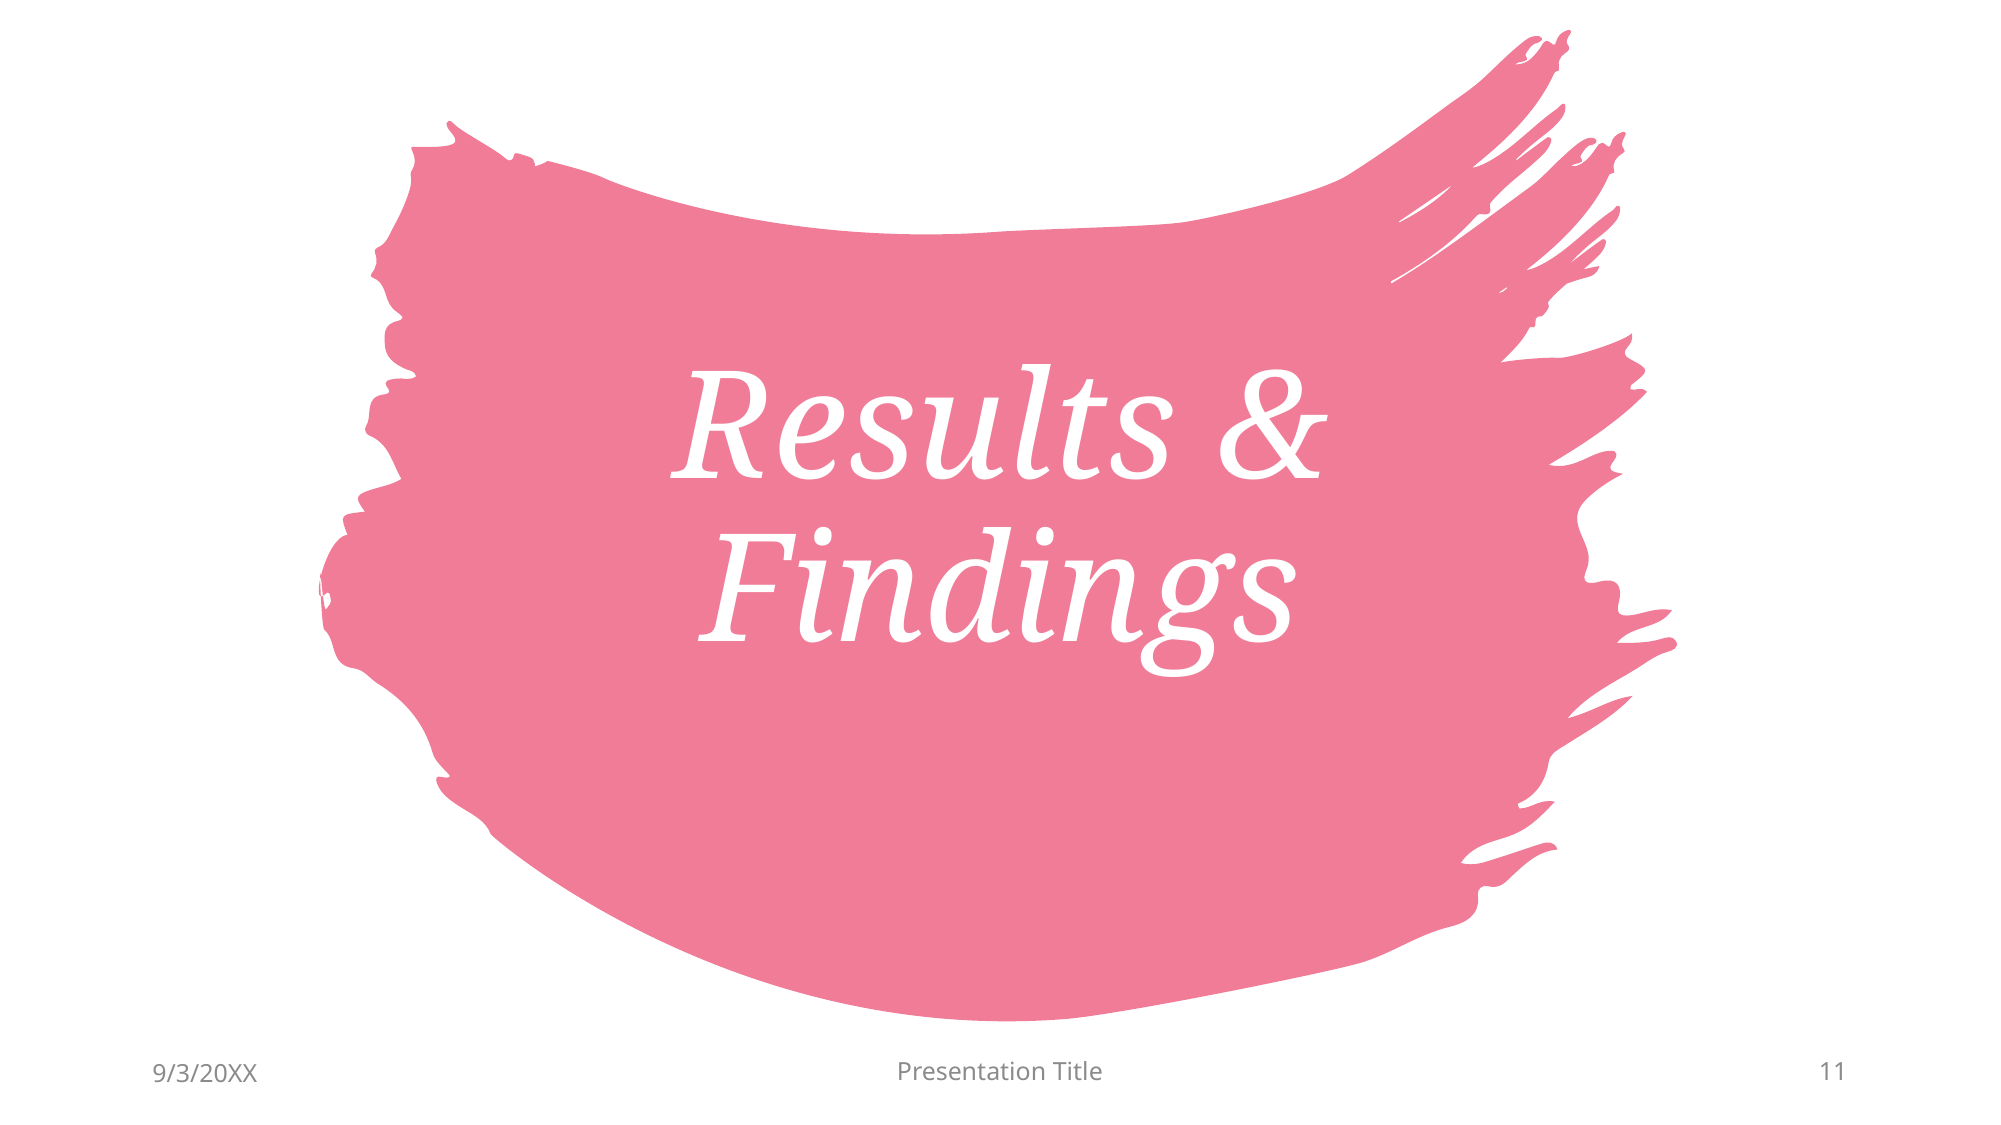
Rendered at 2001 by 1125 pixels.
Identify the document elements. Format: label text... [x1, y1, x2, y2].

slide_number 11 [1412, 1042, 1863, 1103]
title Results & Findings [546, 328, 1455, 681]
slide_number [137, 1042, 588, 1103]
footer Presentation Title [662, 1042, 1338, 1103]
